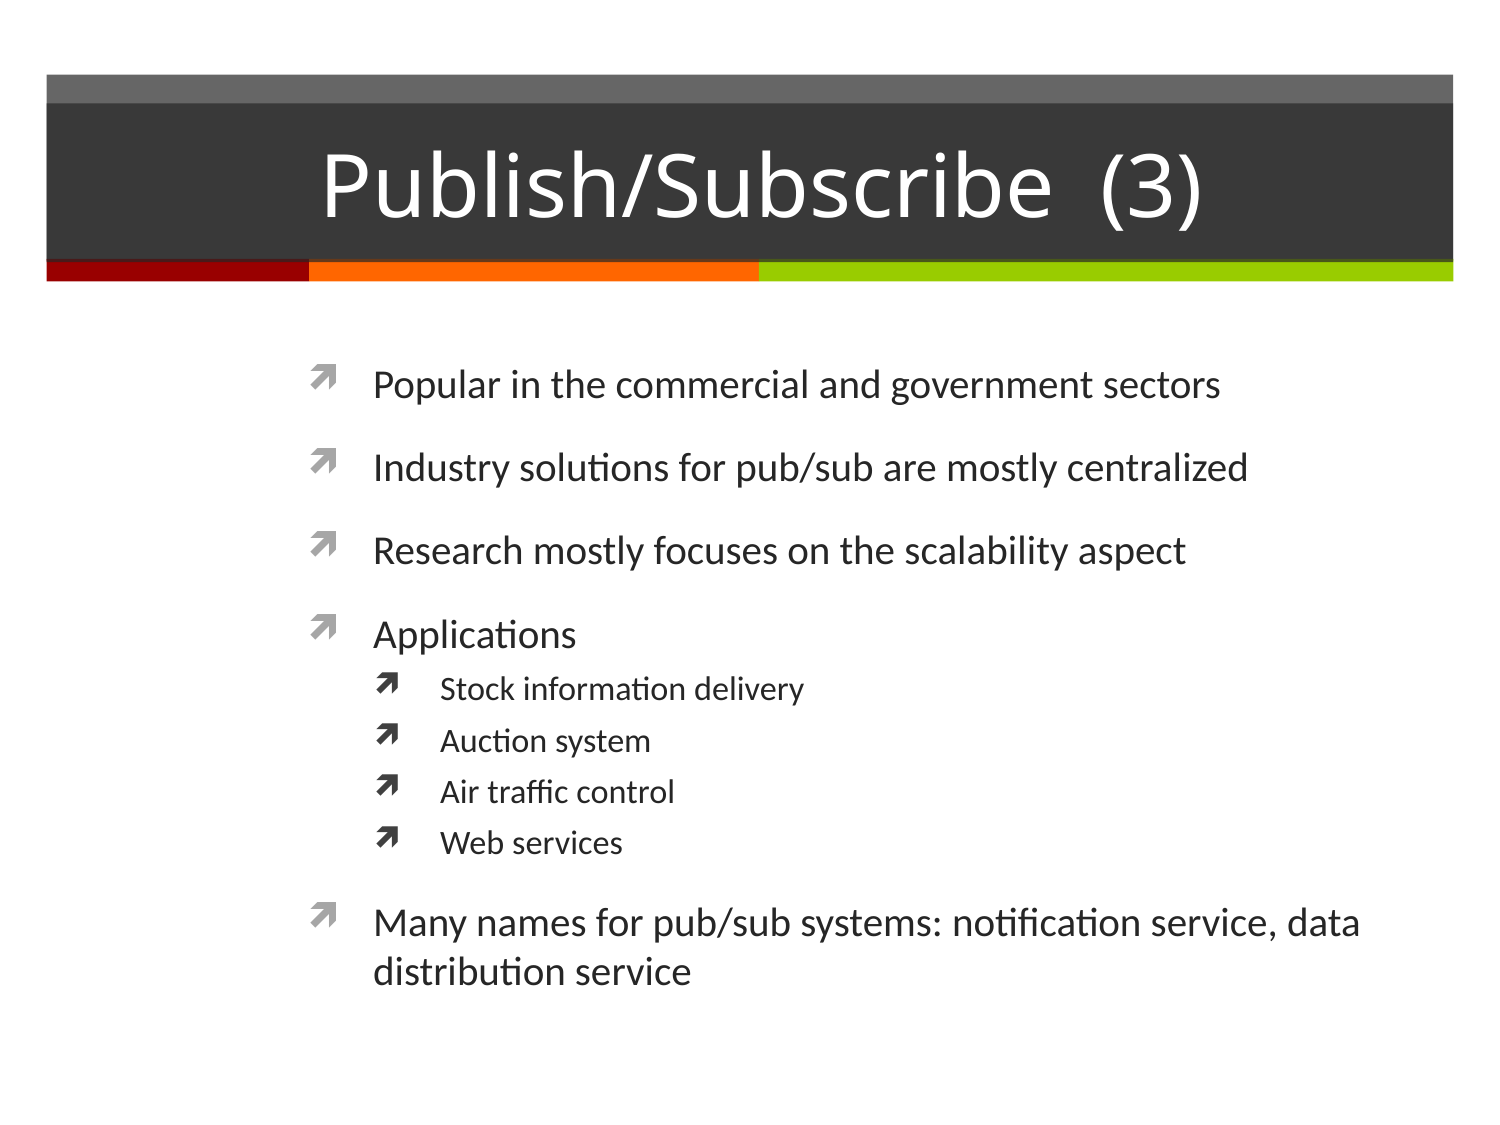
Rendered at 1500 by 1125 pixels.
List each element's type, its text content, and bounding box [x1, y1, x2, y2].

title Publish/Subscribe (3) [46, 103, 1454, 263]
list Popular in the commercial and government sectors Industry solutions for pub/sub are mostly centralized Research mostly focuses on the scalability aspect Applications Stock information delivery Auction system Air traffic control Web services Many names for pub/sub systems: notification service, data distribution service [292, 350, 1454, 1005]
